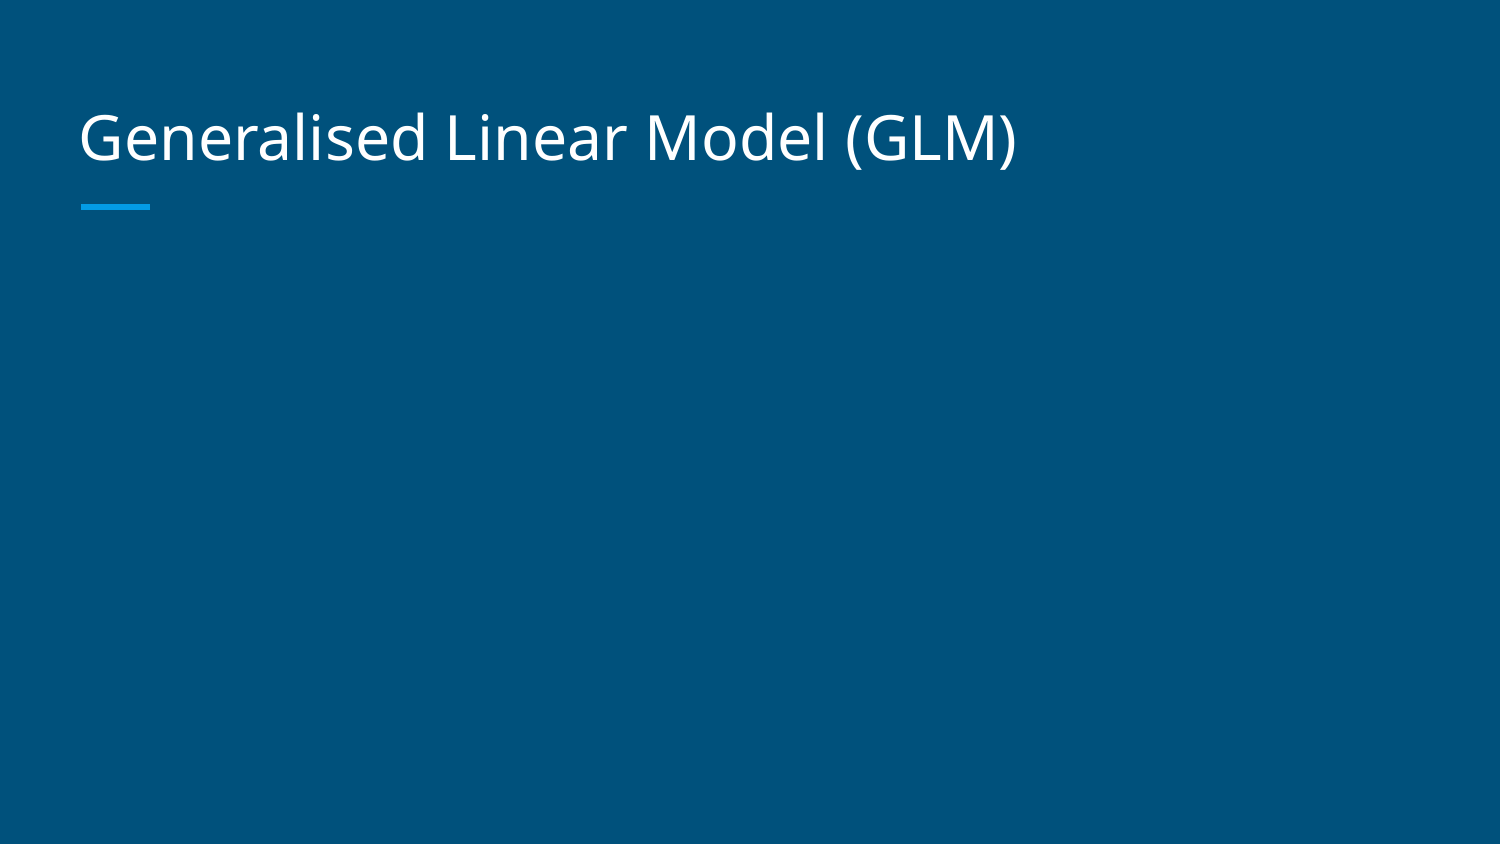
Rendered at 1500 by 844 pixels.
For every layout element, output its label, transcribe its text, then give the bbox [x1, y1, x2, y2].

title Generalised Linear Model (GLM) [63, 75, 1437, 188]
